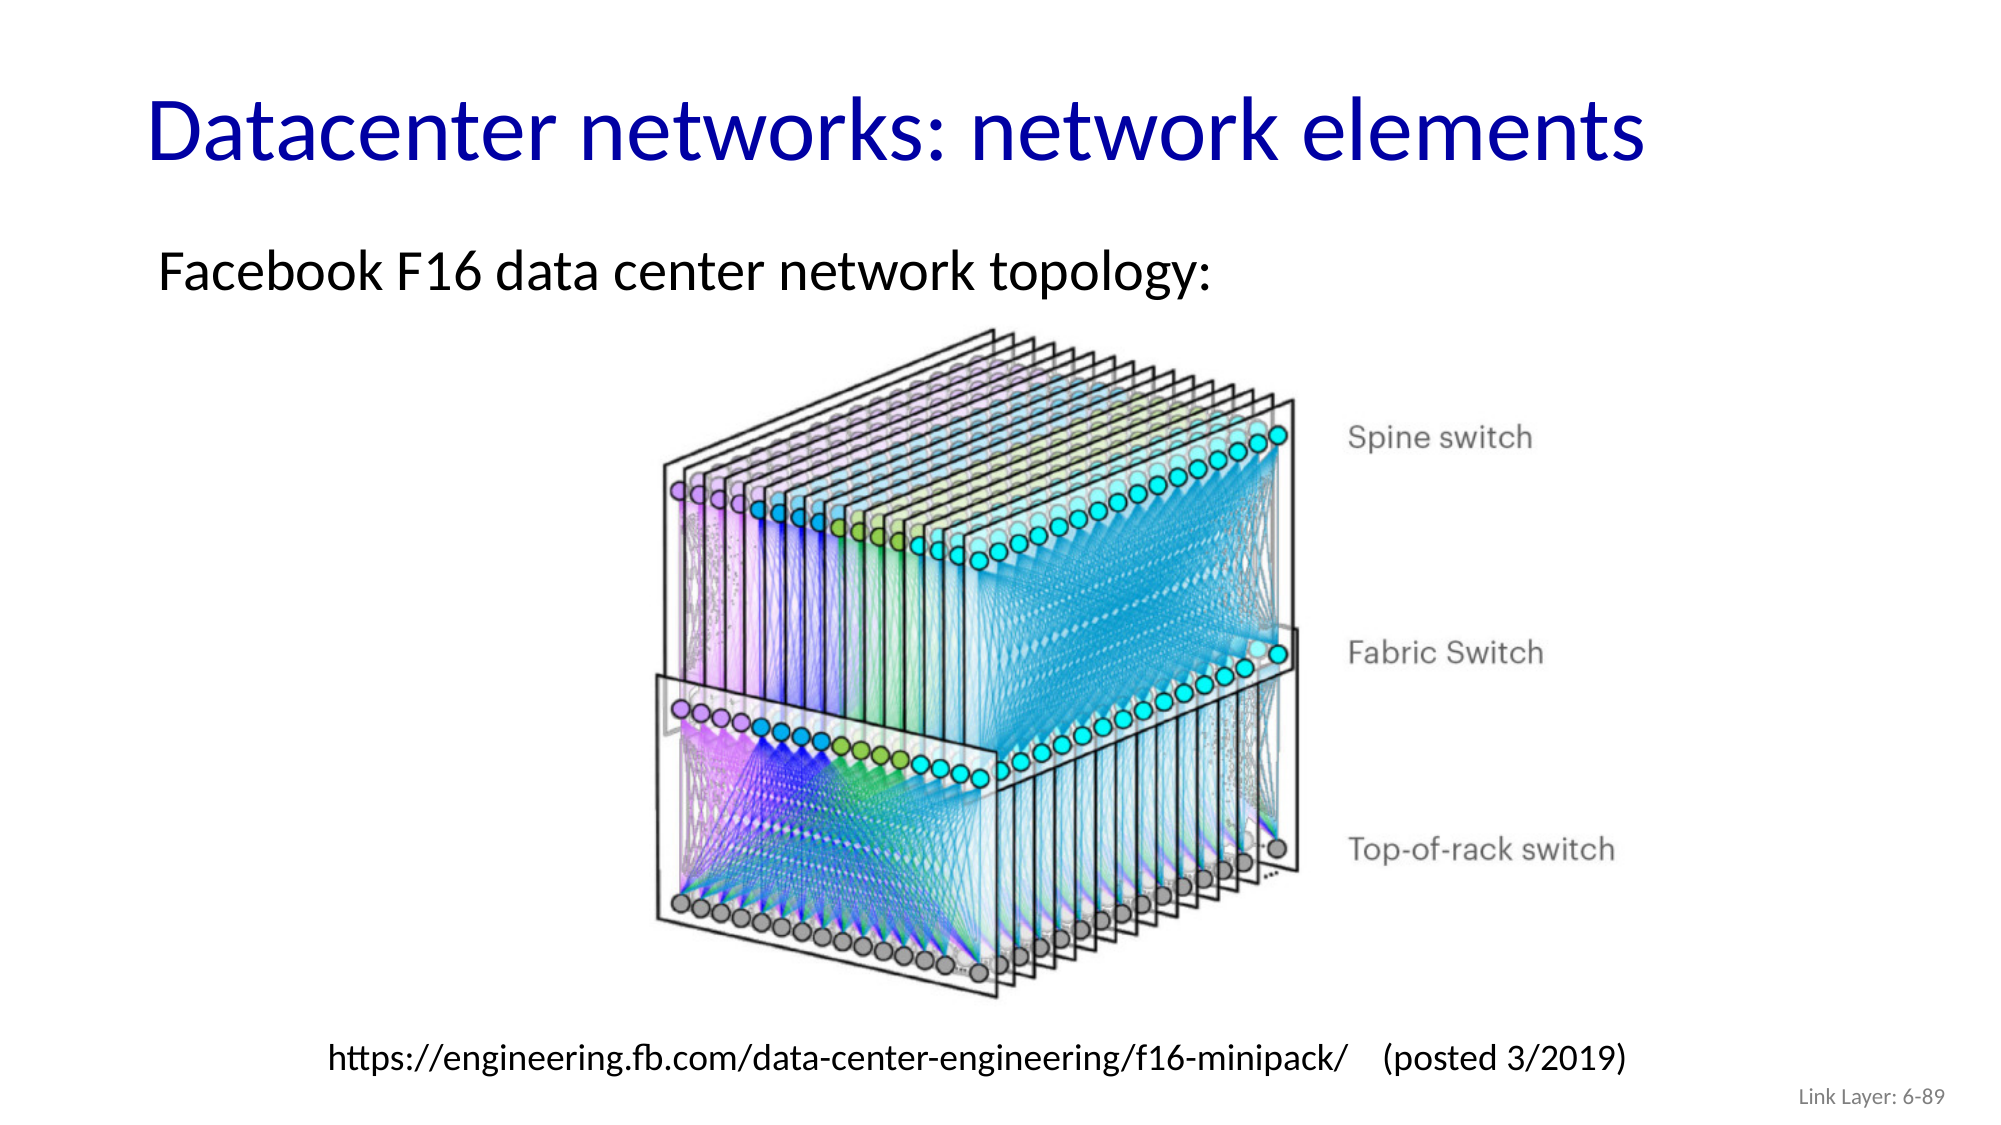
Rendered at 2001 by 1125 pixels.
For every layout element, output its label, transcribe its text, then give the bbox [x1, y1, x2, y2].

picture [498, 270, 1884, 1051]
title Datacenter networks: network elements [131, 57, 1857, 205]
text_box Facebook F16 data center network topology: [143, 224, 1241, 310]
text_box https://engineering.fb.com/data-center-engineering/f16-minipack/ (posted 3/2019) [312, 1025, 1660, 1086]
slide_number Link Layer: 6-‹#› [1510, 1065, 1961, 1125]
